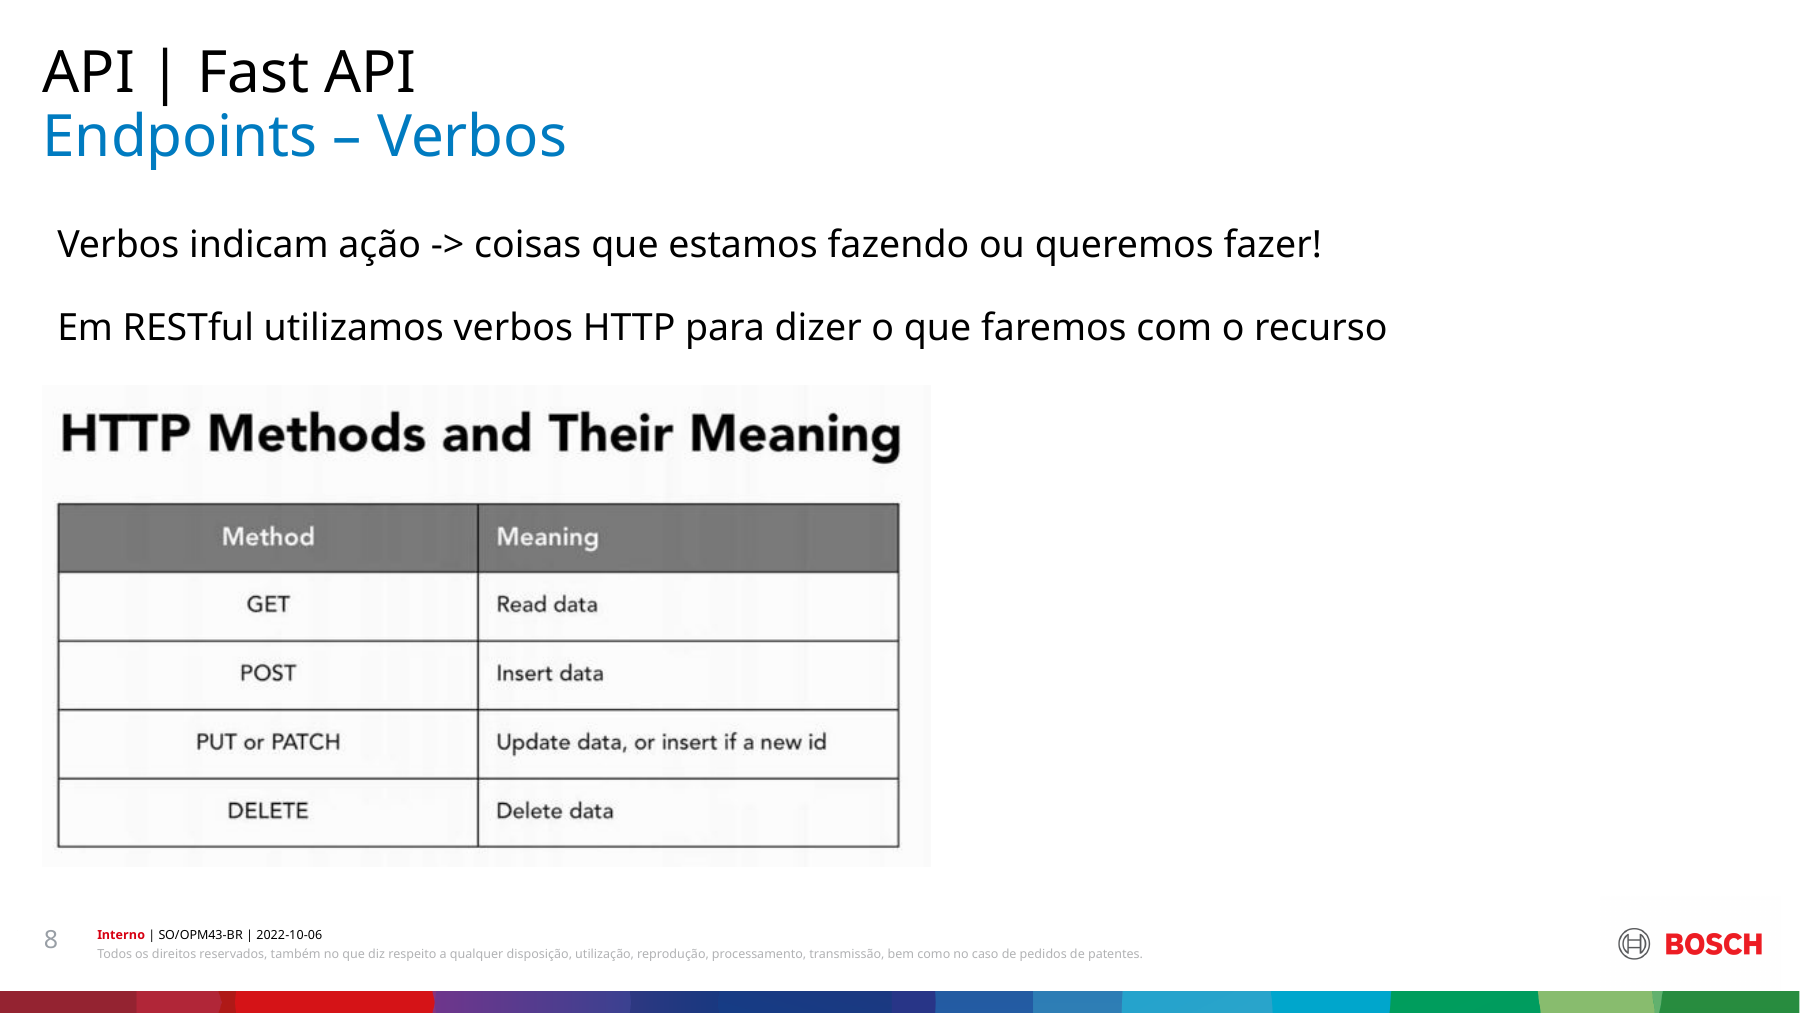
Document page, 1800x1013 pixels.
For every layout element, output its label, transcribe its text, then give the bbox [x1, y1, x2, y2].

text_box Verbos indicam ação -> coisas que estamos fazendo ou queremos fazer! [42, 212, 1410, 273]
slide_number 8 [43, 923, 92, 991]
picture [1390, 896, 1800, 1013]
title Endpoints – Verbos [42, 107, 1757, 171]
picture [0, 905, 1272, 1013]
list API | Fast API [42, 42, 1757, 107]
picture [42, 385, 931, 867]
text_box Em RESTful utilizamos verbos HTTP para dizer o que faremos com o recurso [42, 295, 1464, 356]
